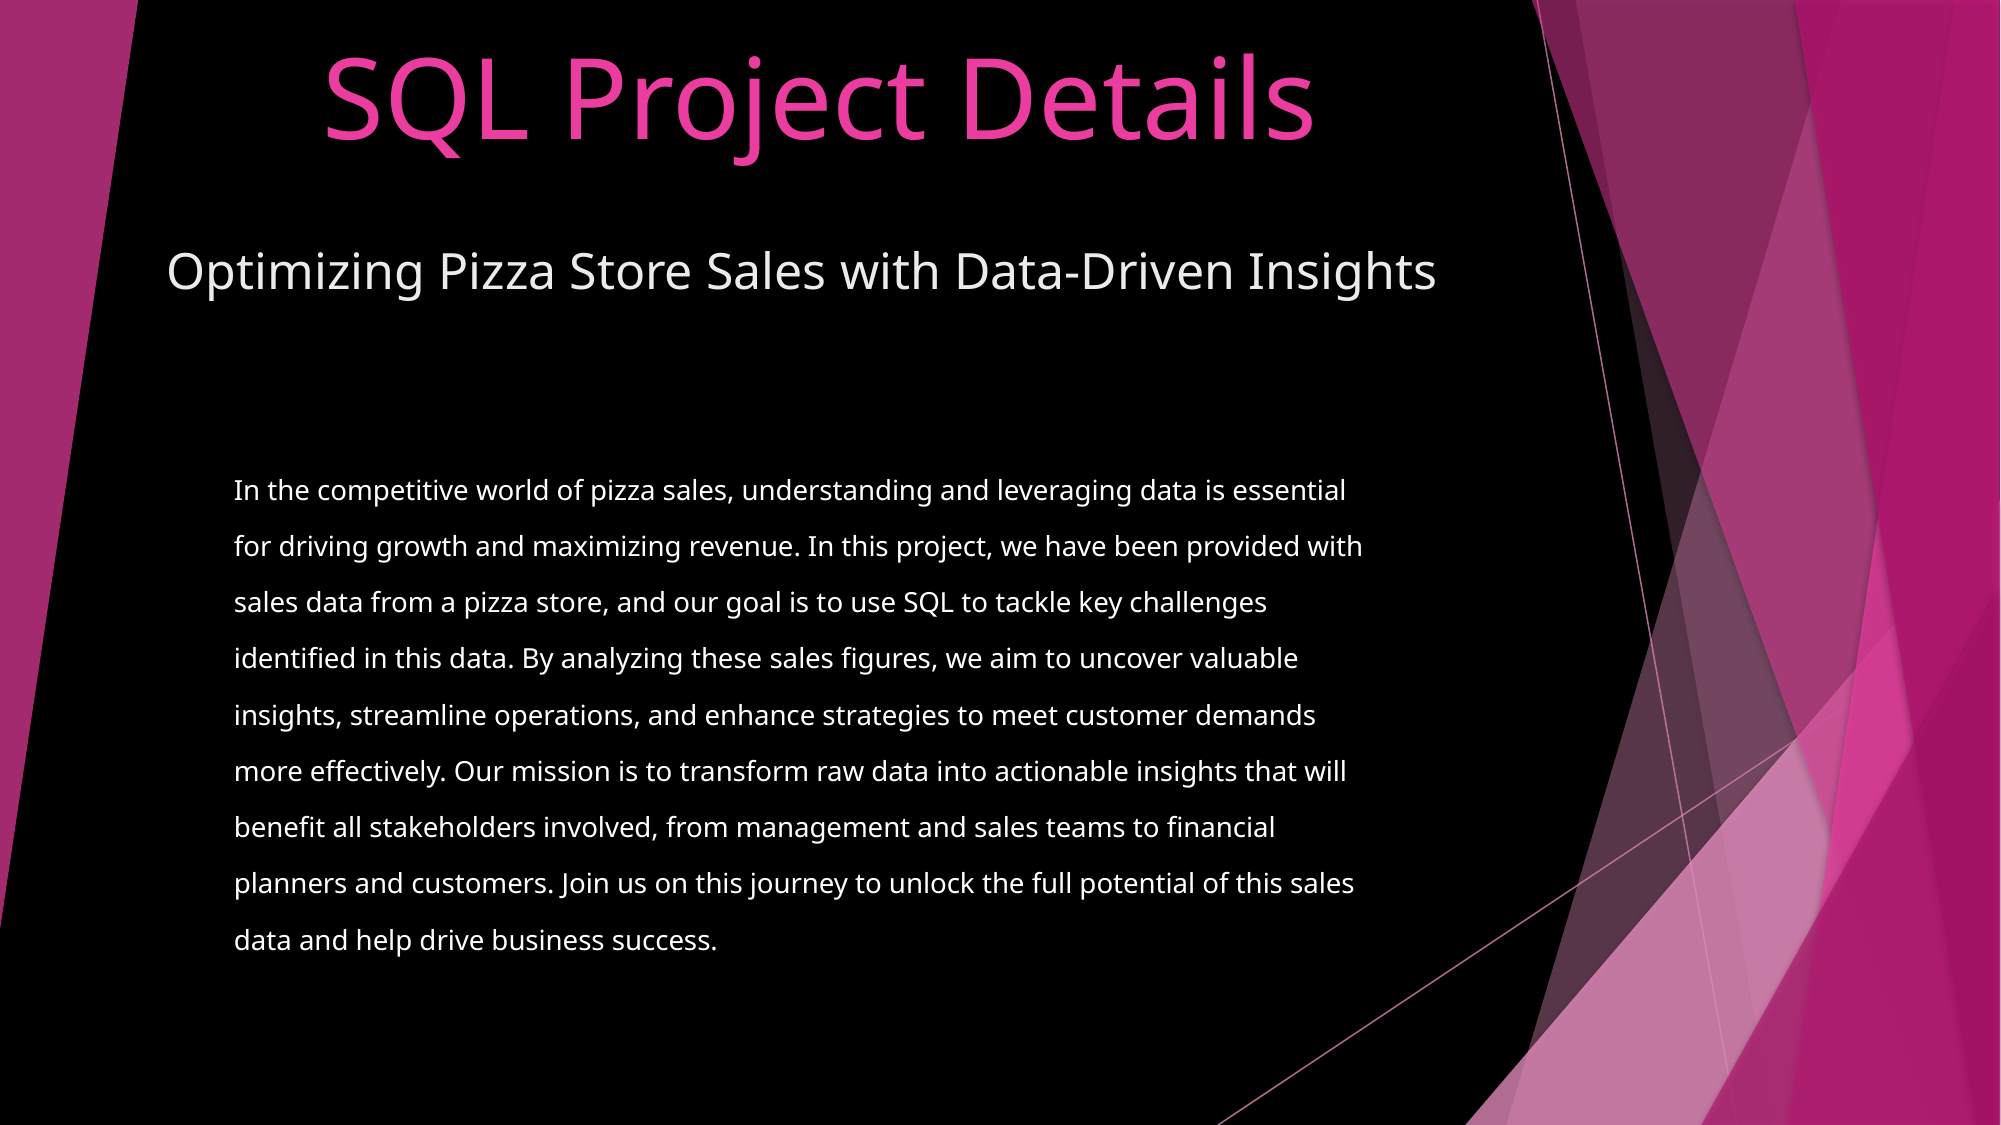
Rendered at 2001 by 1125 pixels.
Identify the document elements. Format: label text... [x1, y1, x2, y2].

subtitle In the competitive world of pizza sales, understanding and leveraging data is essential for driving growth and maximizing revenue. In this project, we have been provided with sales data from a pizza store, and our goal is to use SQL to tackle key challenges identified in this data. By analyzing these sales figures, we aim to uncover valuable insights, streamline operations, and enhance strategies to meet customer demands more effectively. Our mission is to transform raw data into actionable insights that will benefit all stakeholders involved, from management and sales teams to financial planners and customers. Join us on this journey to unlock the full potential of this sales data and help drive business success. [218, 441, 1392, 974]
title SQL Project Details [307, 0, 1392, 170]
text_box Optimizing Pizza Store Sales with Data-Driven Insights [127, 235, 1478, 307]
